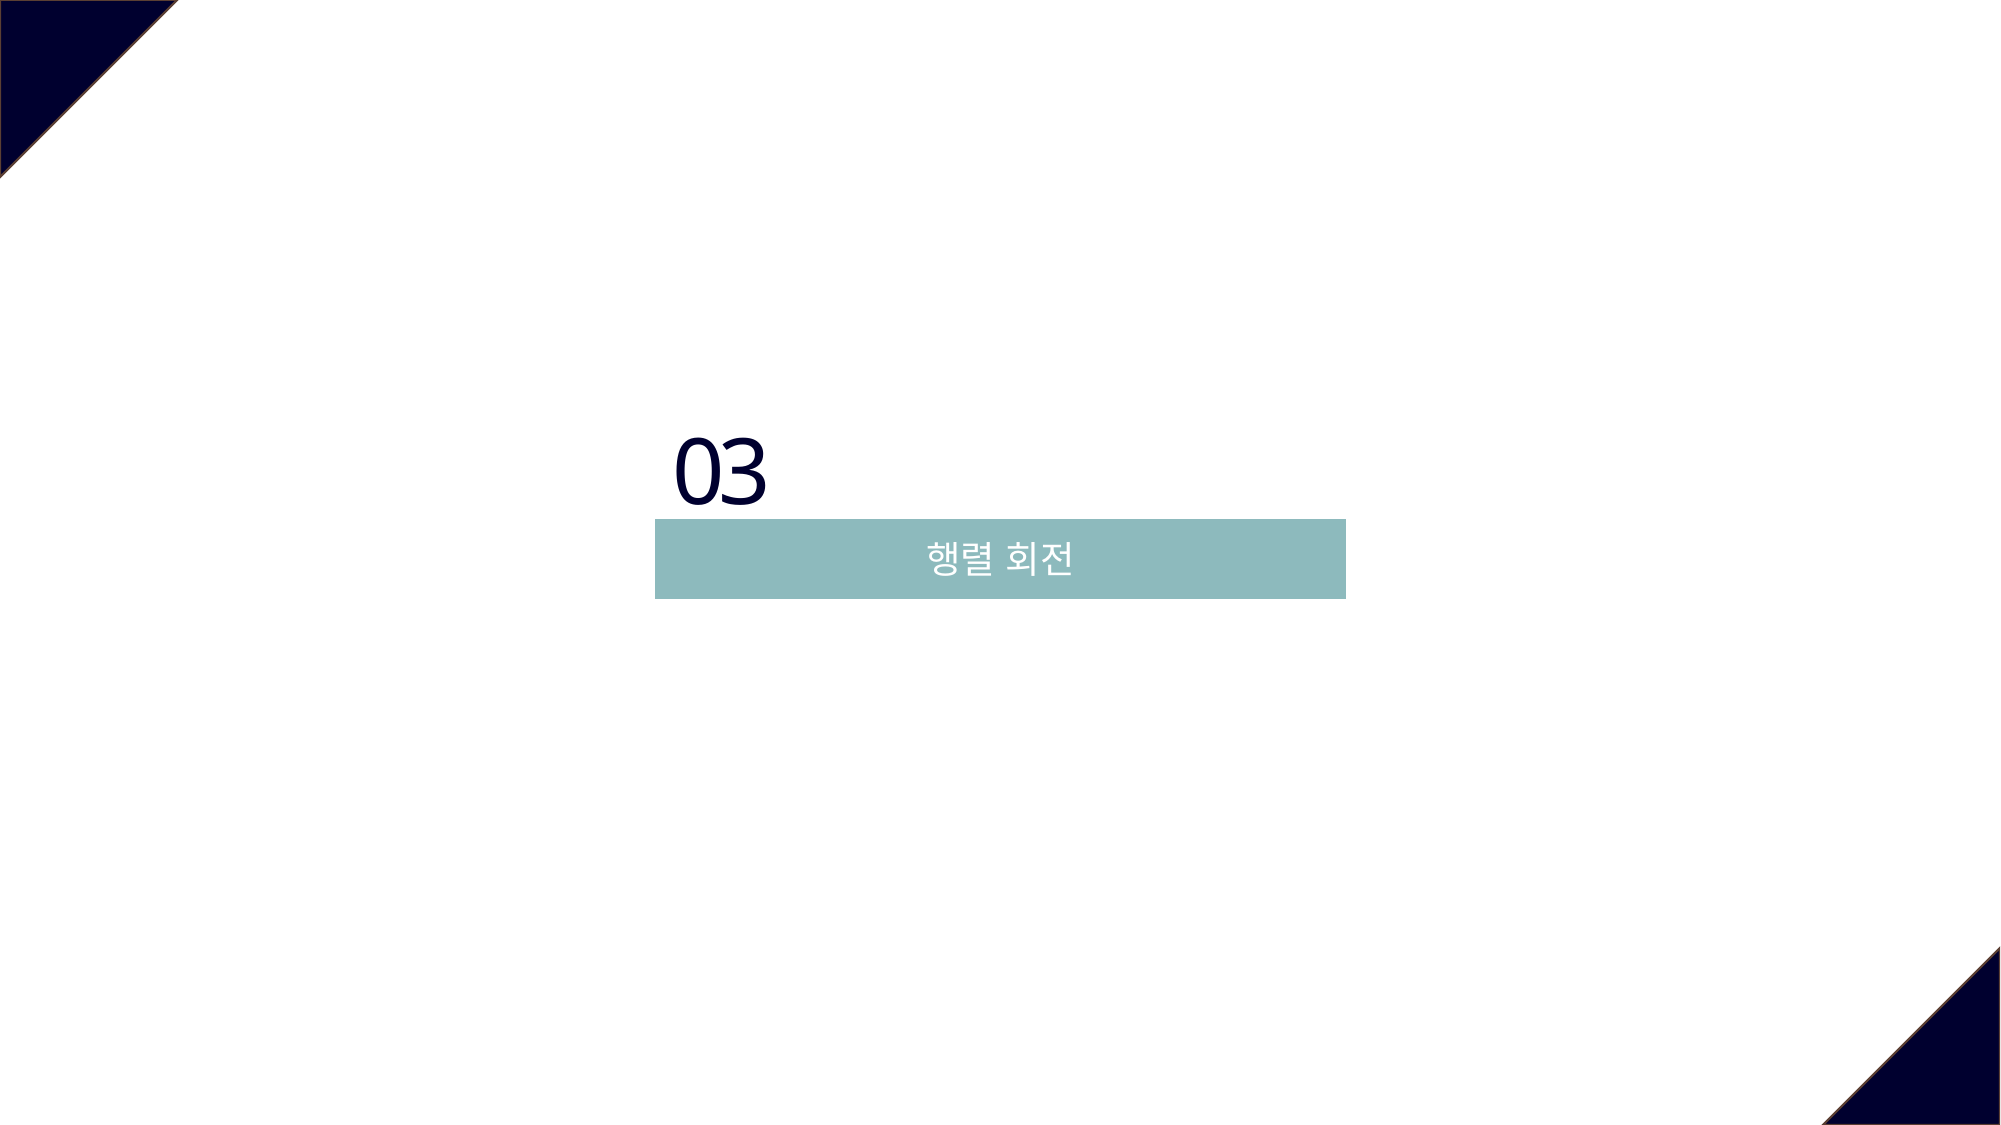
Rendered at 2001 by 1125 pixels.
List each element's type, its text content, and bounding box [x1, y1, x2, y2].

text_box 03 [657, 405, 786, 519]
text_box 행렬 회전 [655, 519, 1346, 599]
